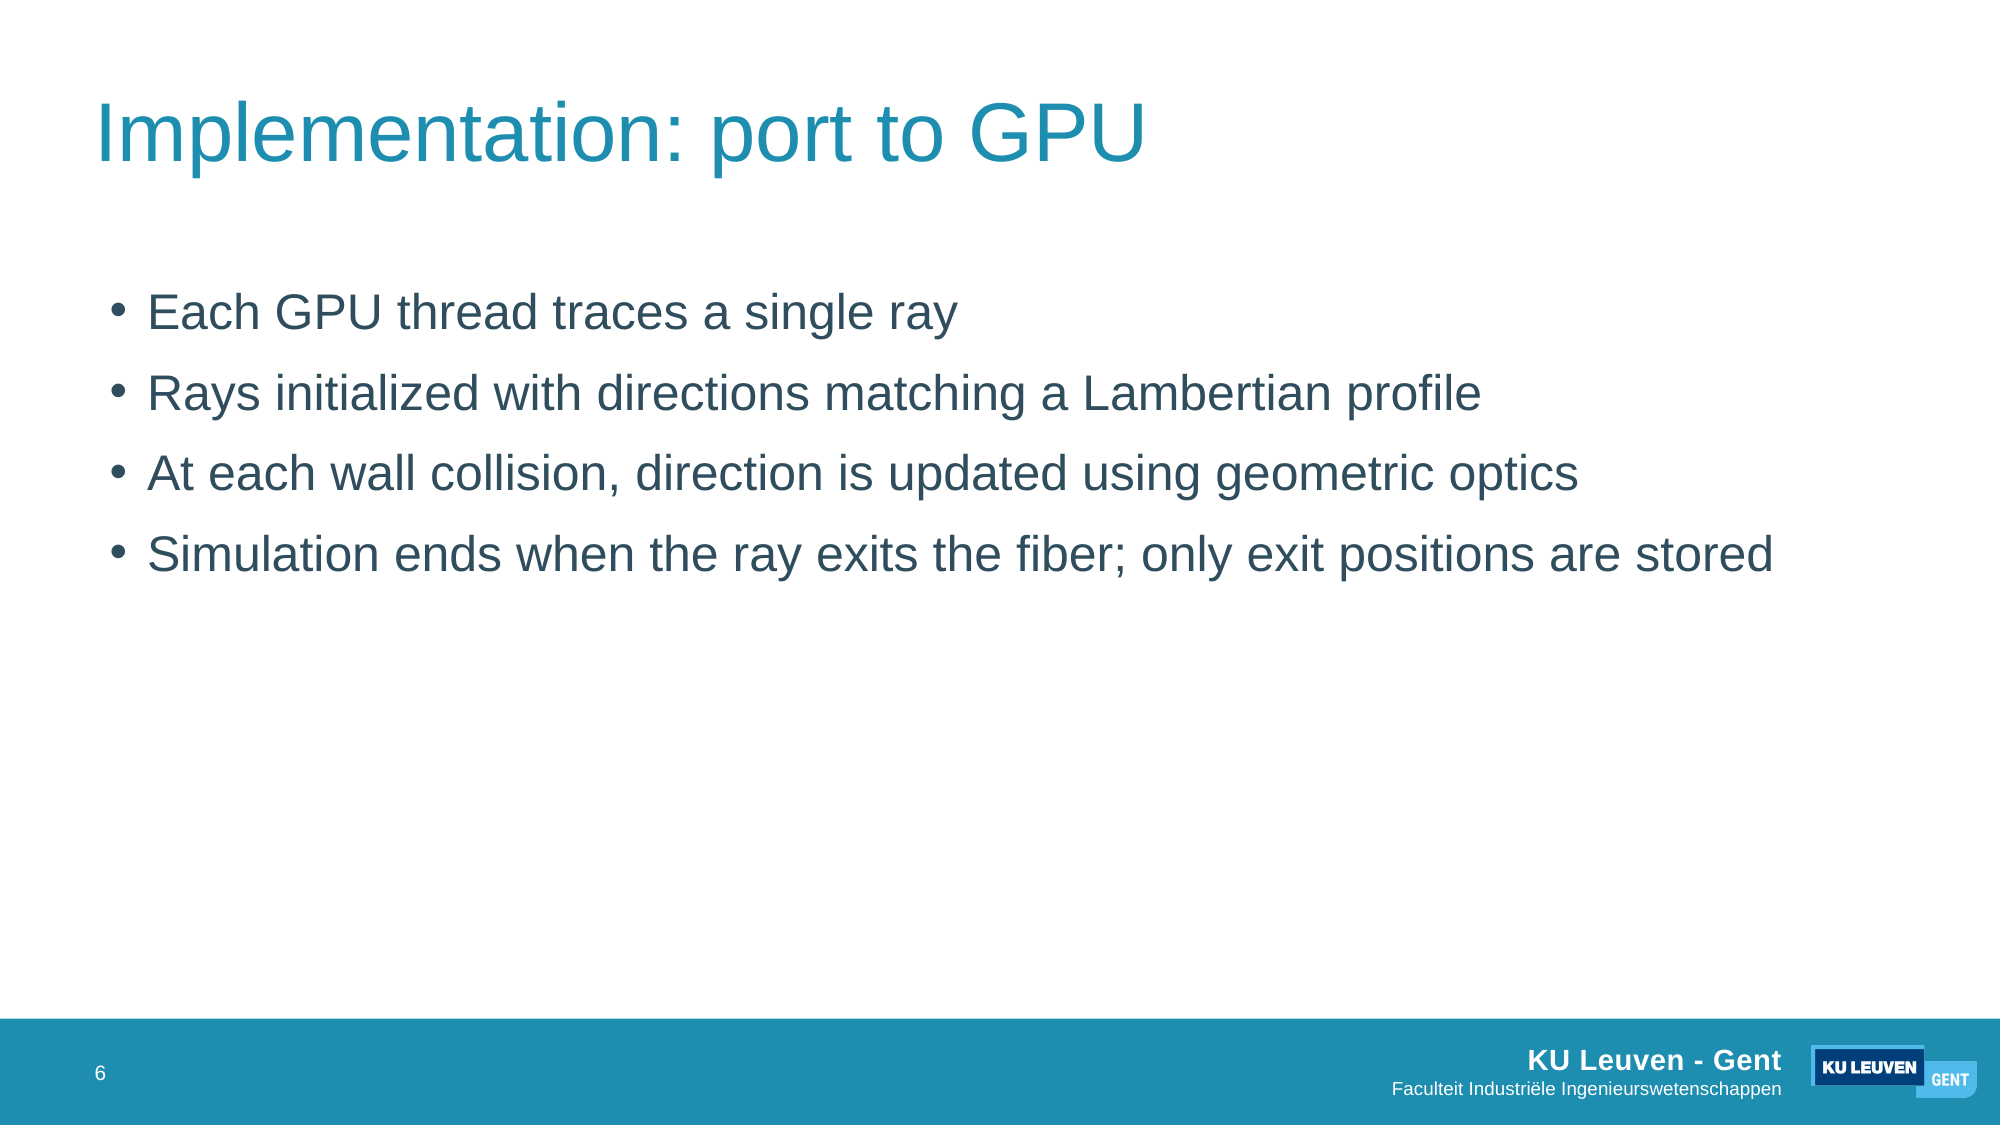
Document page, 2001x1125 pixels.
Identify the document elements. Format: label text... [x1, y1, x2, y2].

list Each GPU thread traces a single ray Rays initialized with directions matching a Lambertian profile At each wall collision, direction is updated using geometric optics Simulation ends when the ray exits the fiber; only exit positions are stored [94, 271, 1906, 1004]
title Implementation: port to GPU [94, 33, 1906, 223]
picture [1811, 1045, 1977, 1098]
slide_number 6 [94, 1018, 201, 1125]
